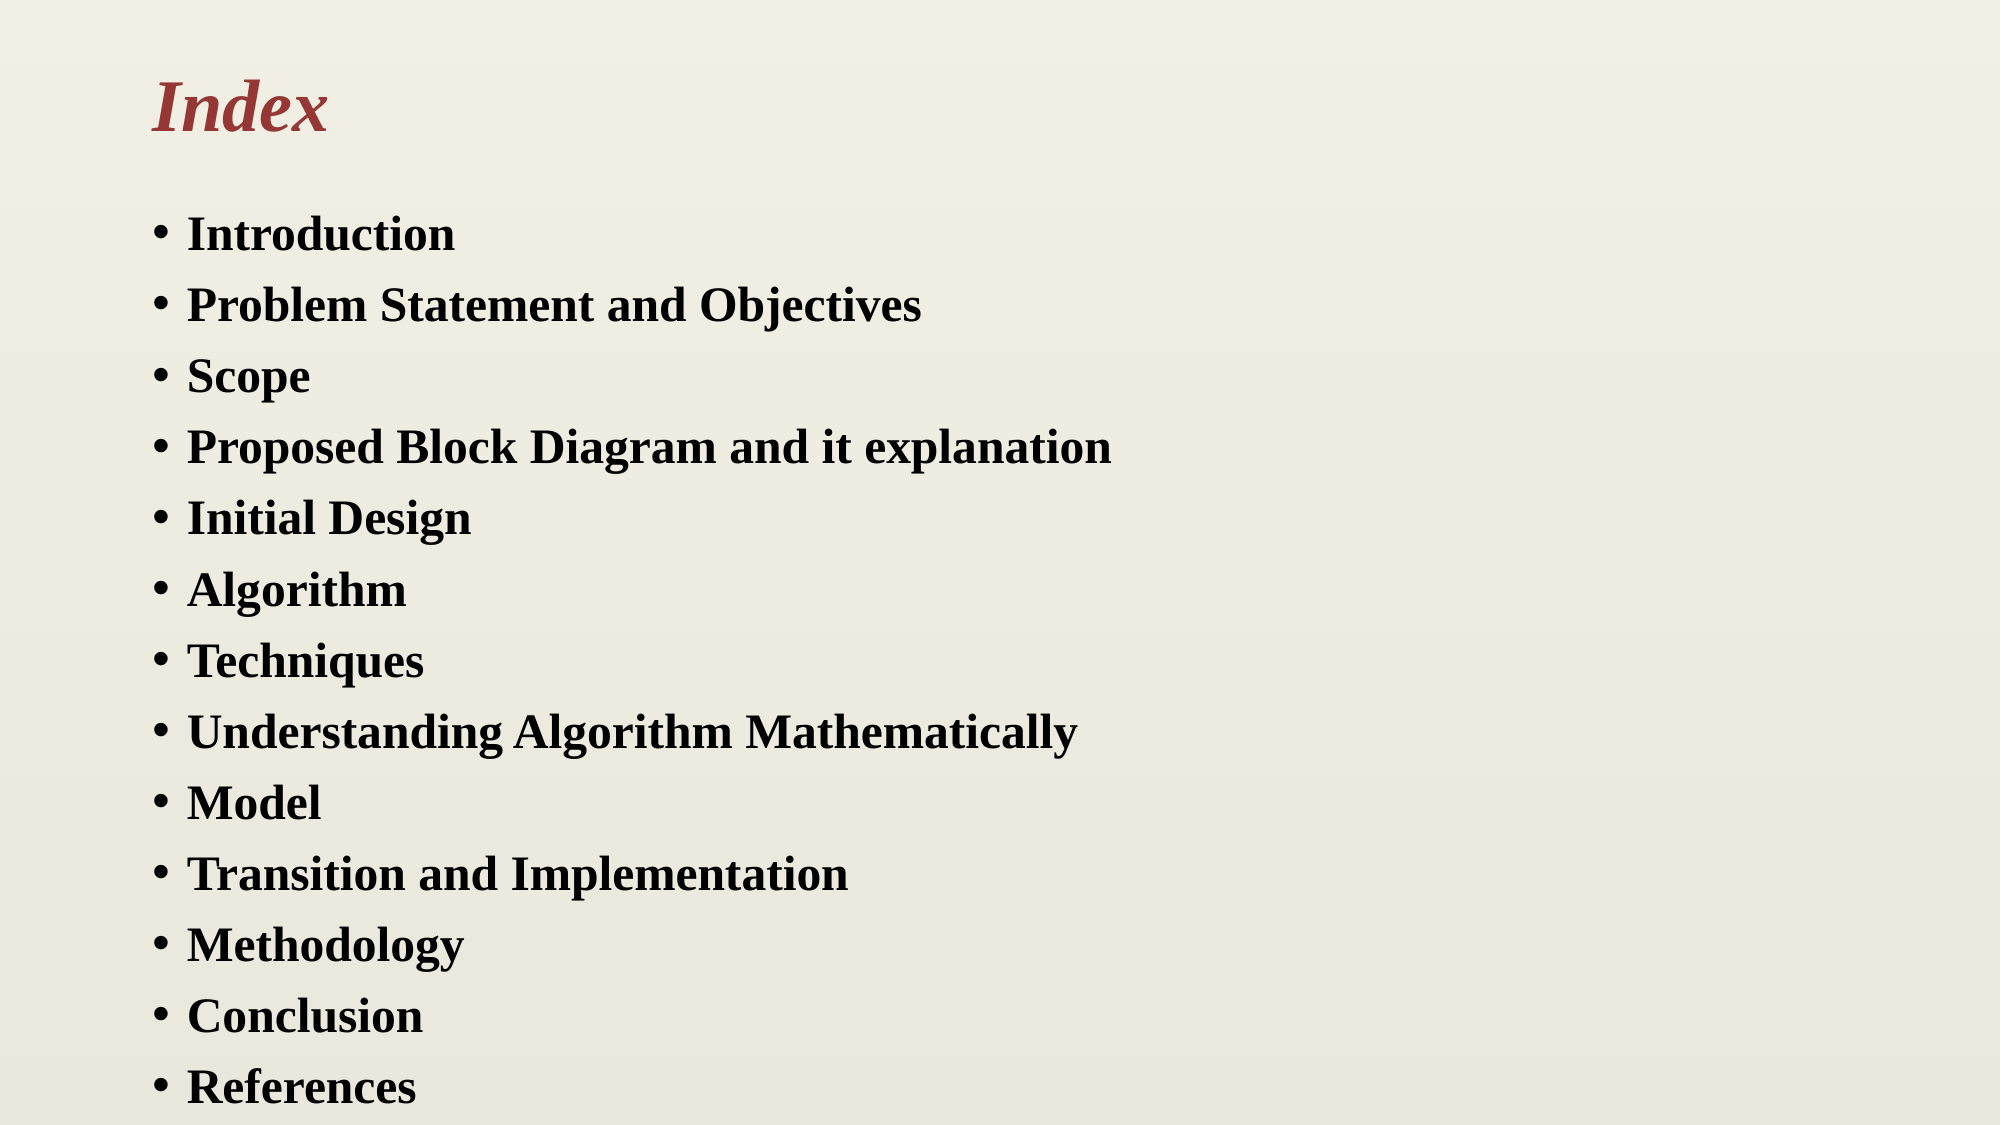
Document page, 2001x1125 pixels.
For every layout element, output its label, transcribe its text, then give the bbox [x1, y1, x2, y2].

list Introduction Problem Statement and Objectives Scope Proposed Block Diagram and it explanation Initial Design Algorithm Techniques Understanding Algorithm Mathematically Model Transition and Implementation Methodology Conclusion References [137, 200, 1863, 1125]
title Index [137, 59, 1863, 156]
